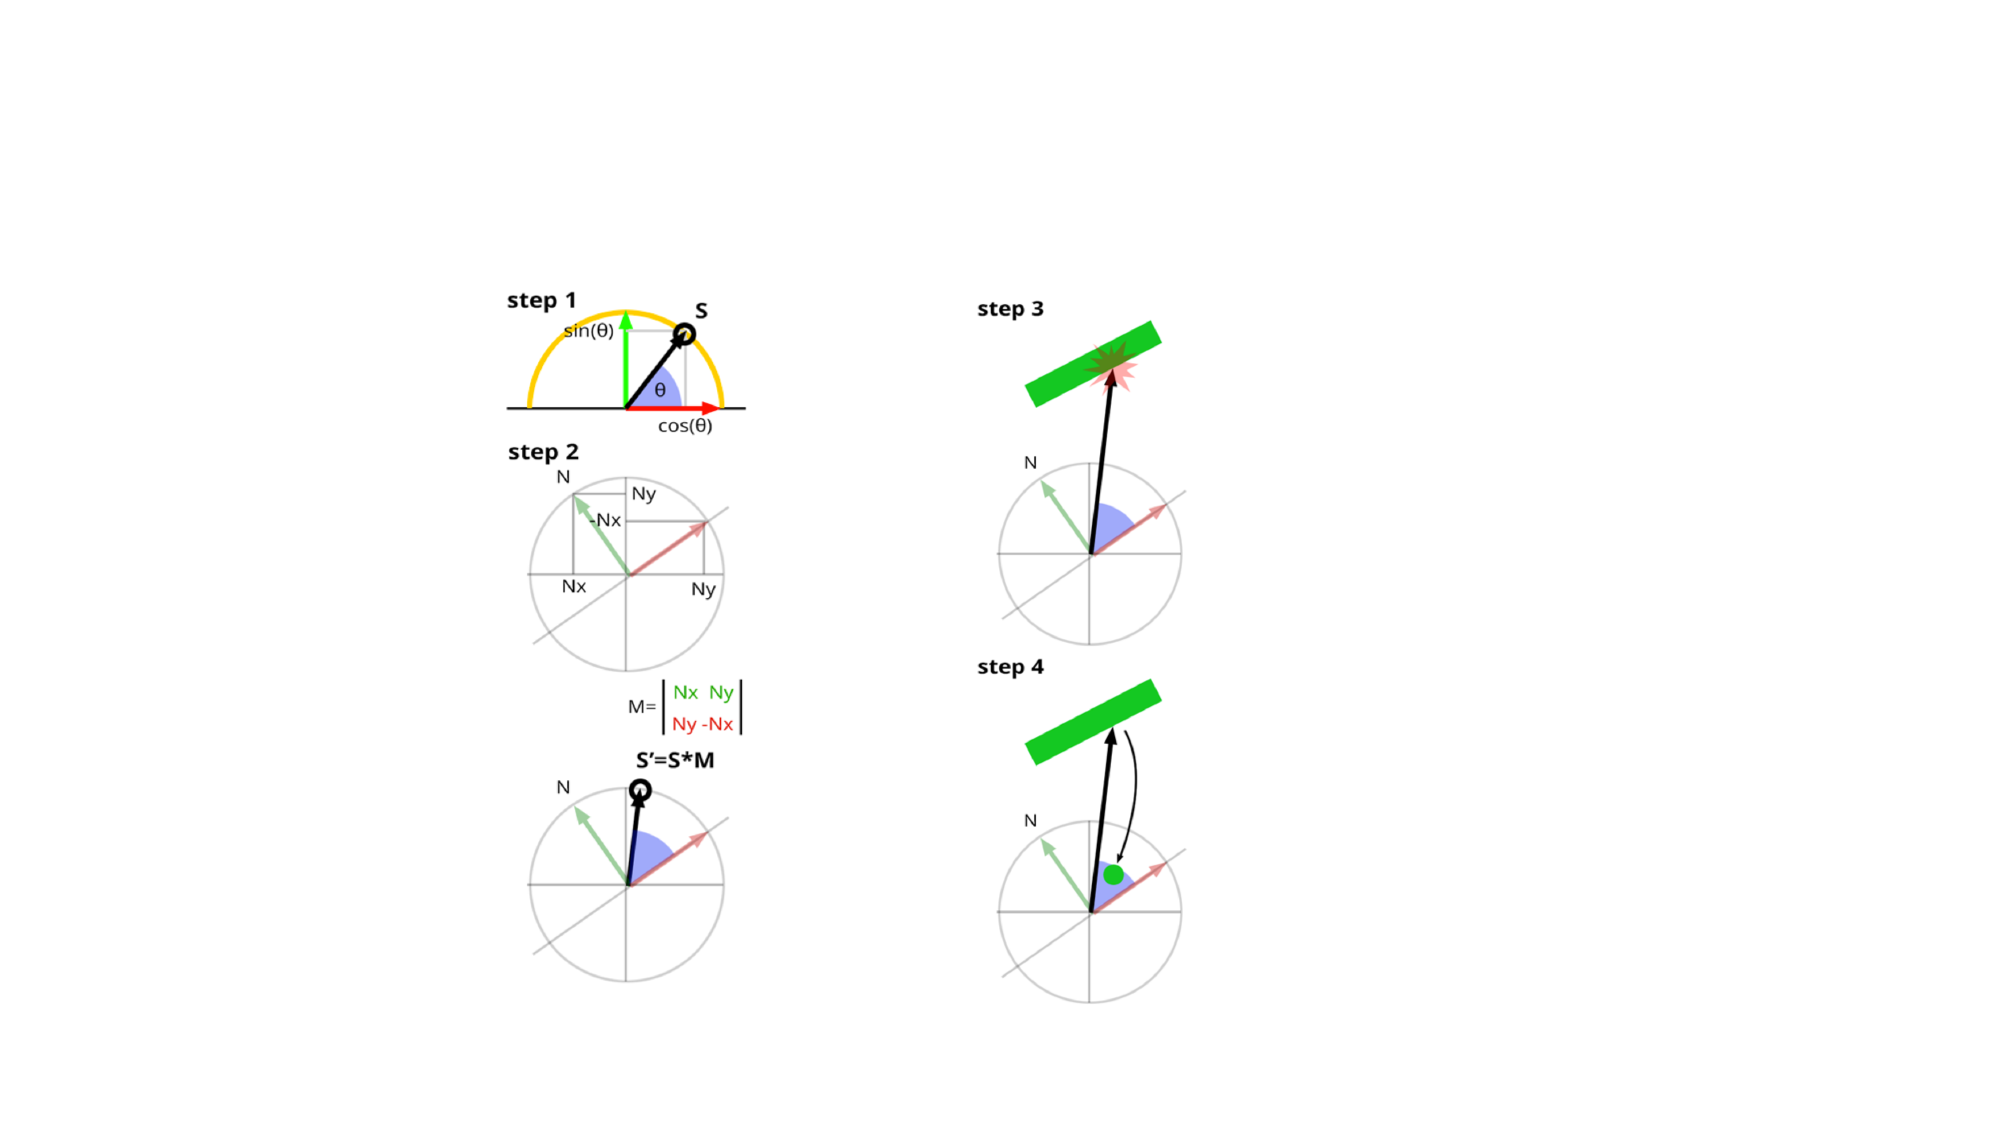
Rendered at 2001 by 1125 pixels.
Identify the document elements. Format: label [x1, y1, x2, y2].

list [495, 277, 760, 992]
picture [963, 290, 1194, 1008]
